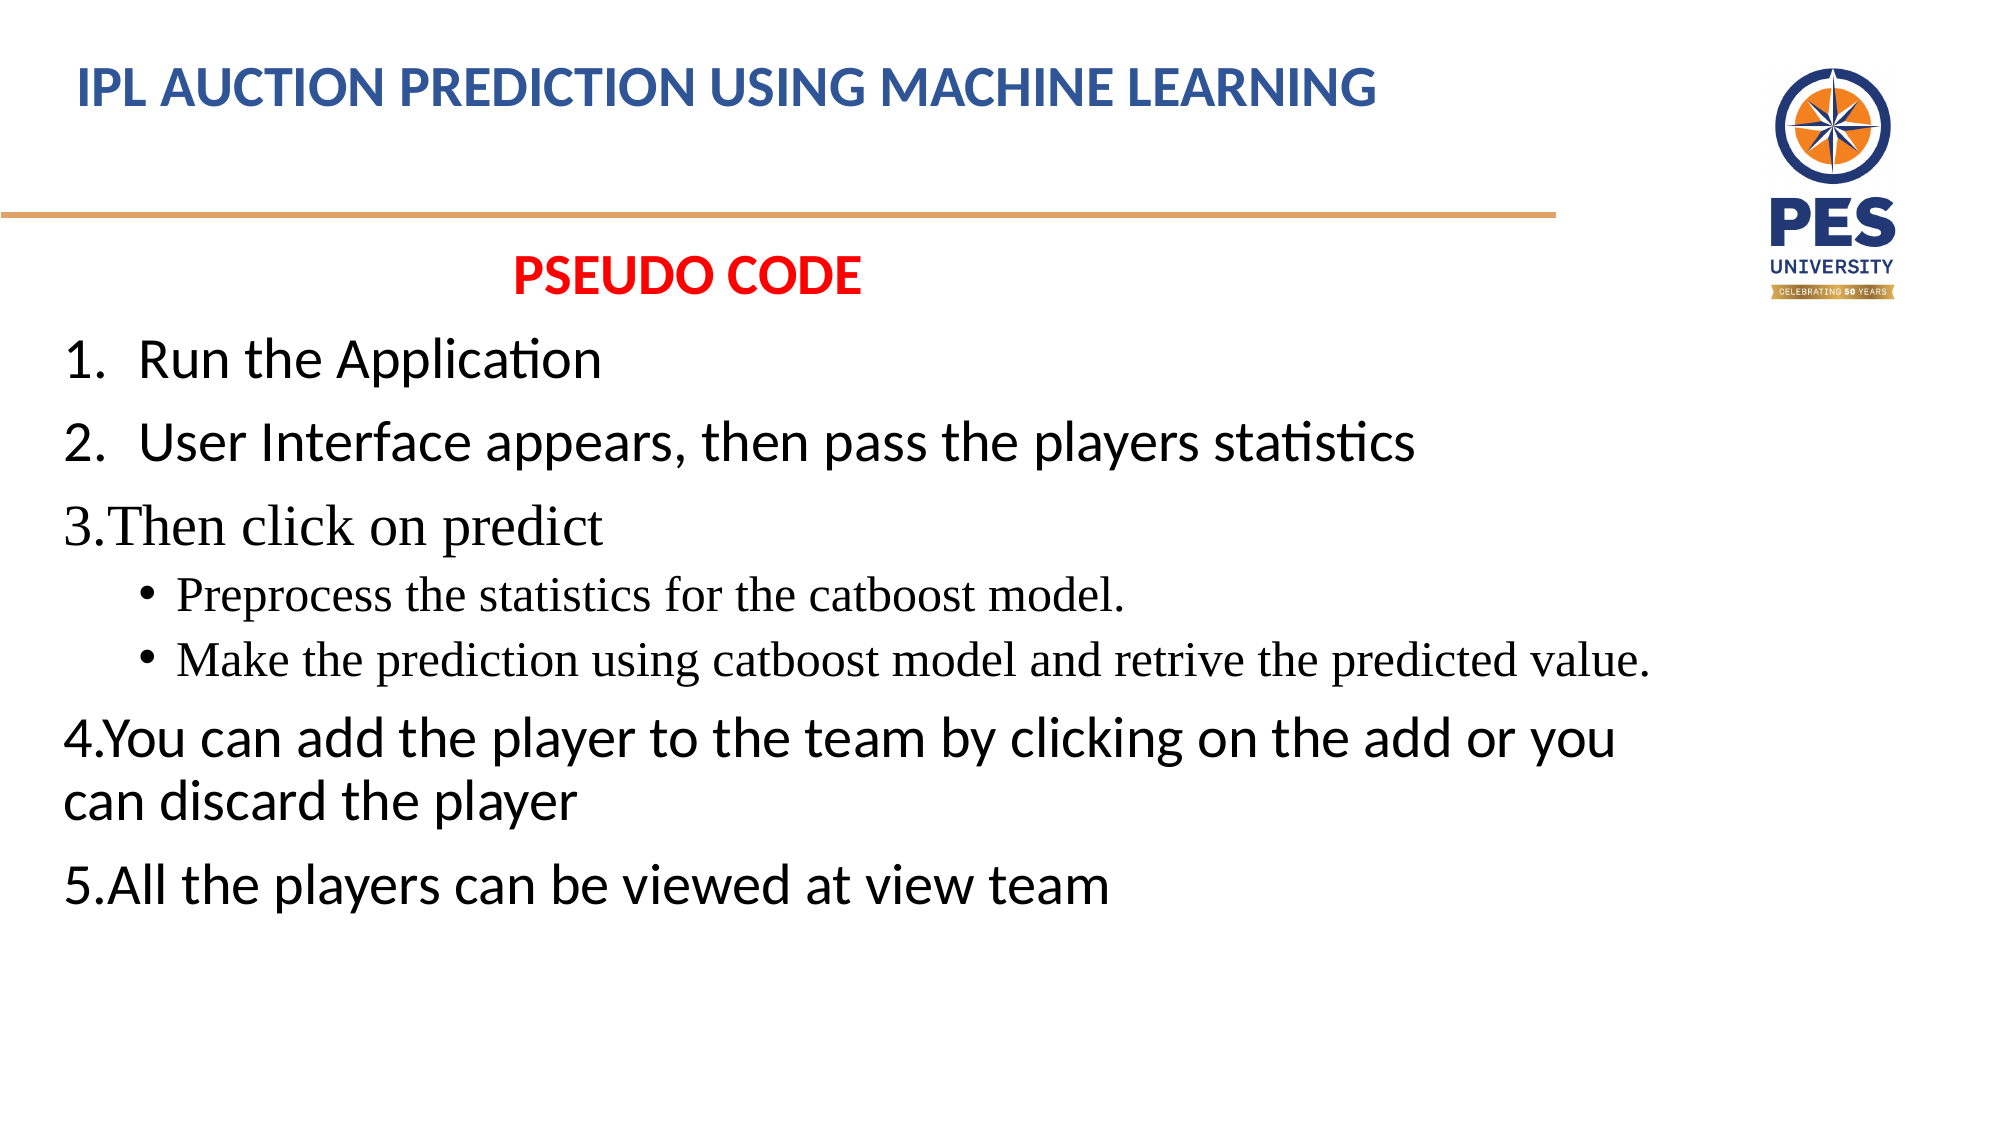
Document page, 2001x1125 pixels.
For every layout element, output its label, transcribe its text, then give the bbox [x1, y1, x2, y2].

list PSEUDO CODE Run the Application User Interface appears, then pass the players statistics 3.Then click on predict Preprocess the statistics for the catboost model. Make the prediction using catboost model and retrive the predicted value. 4.You can add the player to the team by clicking on the add or you can discard the player 5.All the players can be viewed at view team [48, 236, 1692, 1027]
text_box IPL AUCTION PREDICTION USING MACHINE LEARNING [48, 41, 1438, 191]
picture [1762, 66, 1902, 302]
